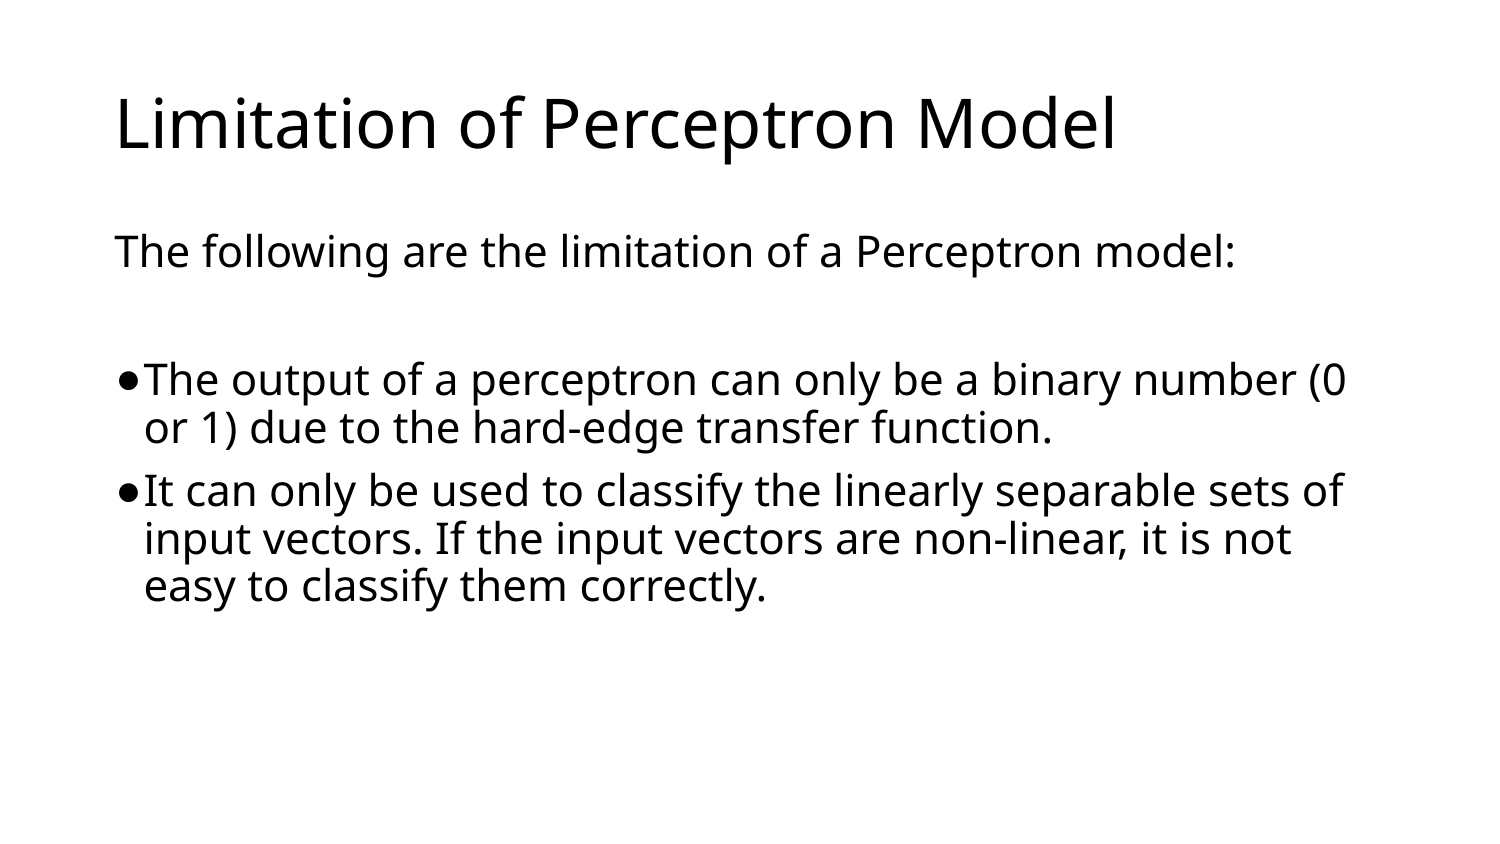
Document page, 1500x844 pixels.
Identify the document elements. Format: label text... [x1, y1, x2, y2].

list The following are the limitation of a Perceptron model: The output of a perceptron can only be a binary number (0 or 1) due to the hard-edge transfer function. It can only be used to classify the linearly separable sets of input vectors. If the input vectors are non-linear, it is not easy to classify them correctly. [103, 224, 1397, 760]
title Limitation of Perceptron Model [103, 44, 1397, 208]
